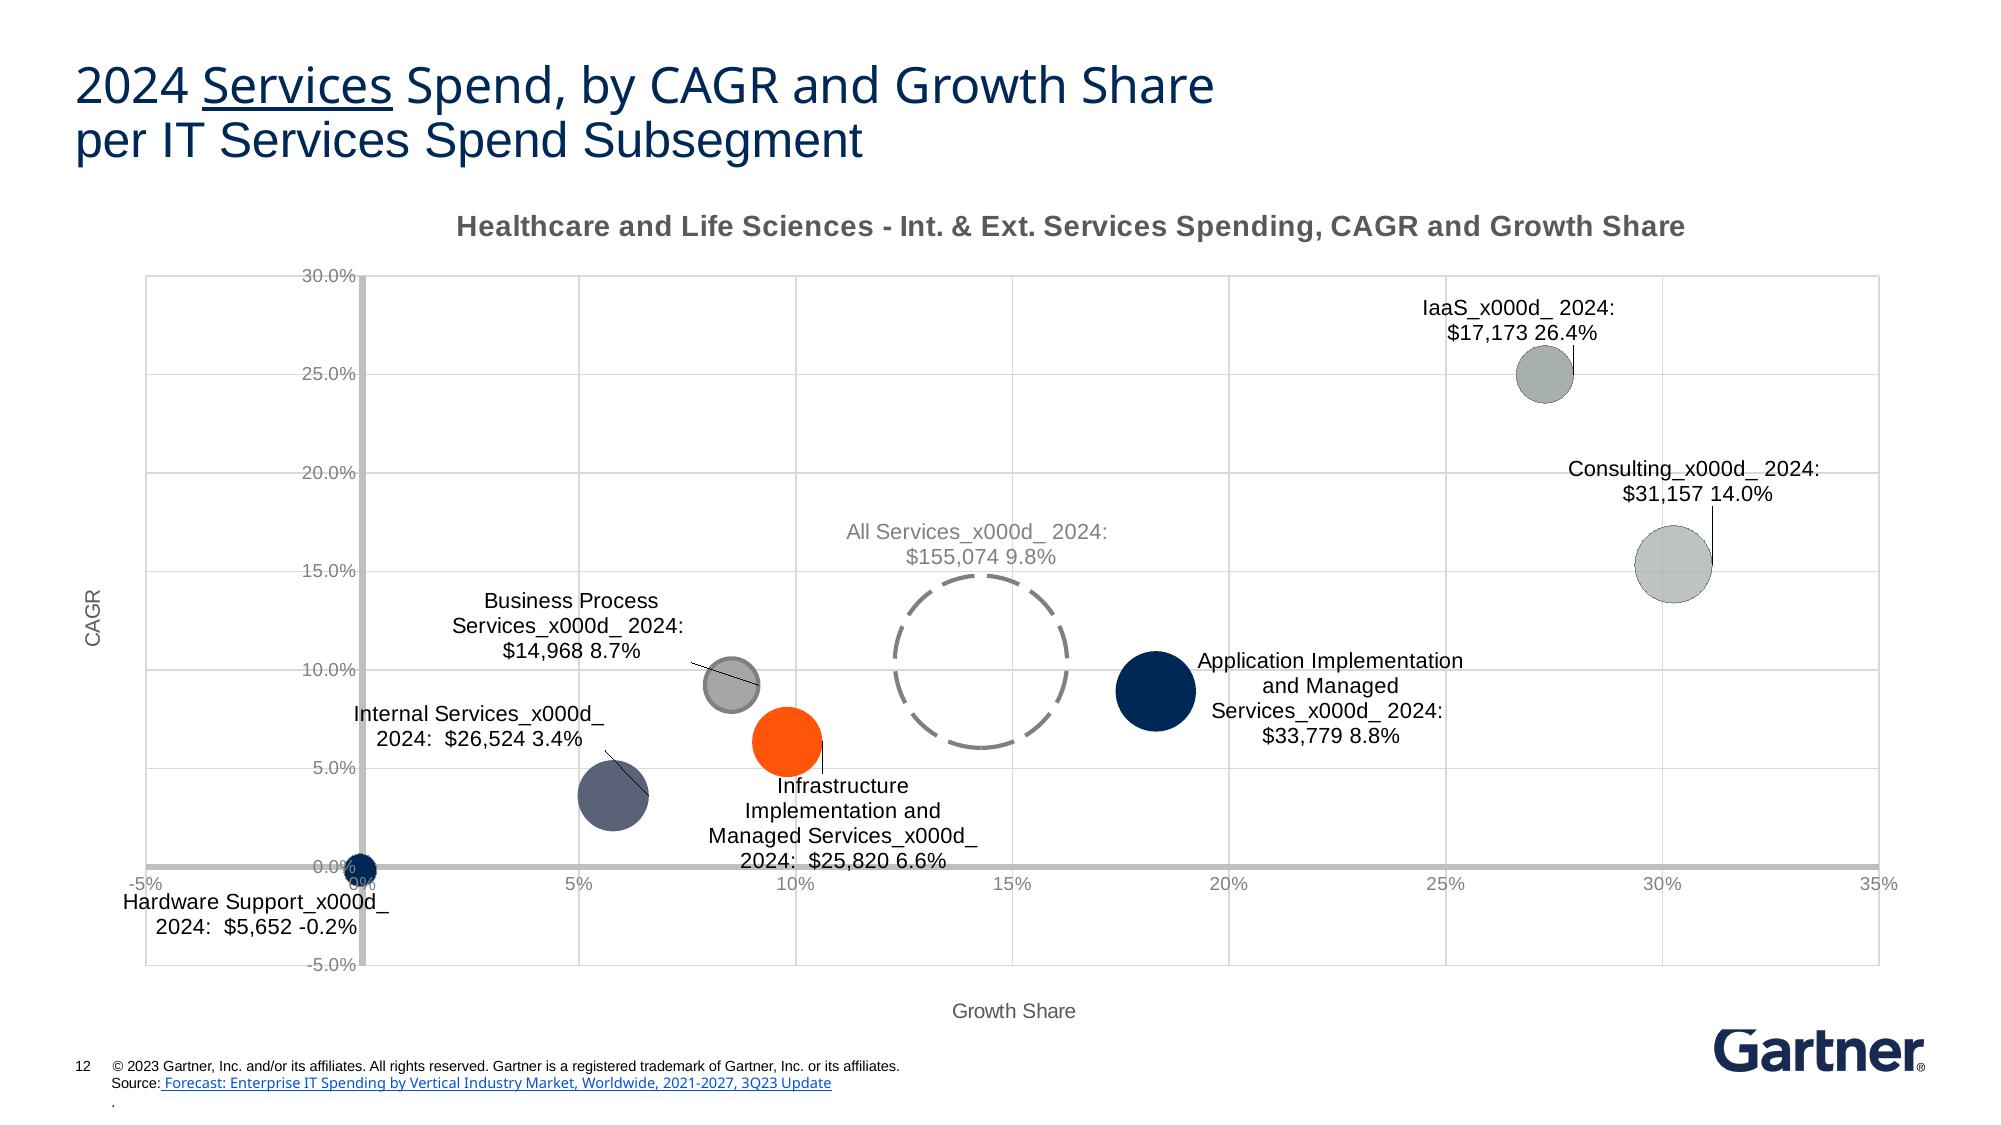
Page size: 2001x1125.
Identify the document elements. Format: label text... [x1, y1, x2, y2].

title 2024 Services Spend, by CAGR and Growth Share per IT Services Spend Subsegment [75, 60, 1925, 172]
chart [74, 198, 1925, 1030]
picture [1714, 1030, 1925, 1072]
